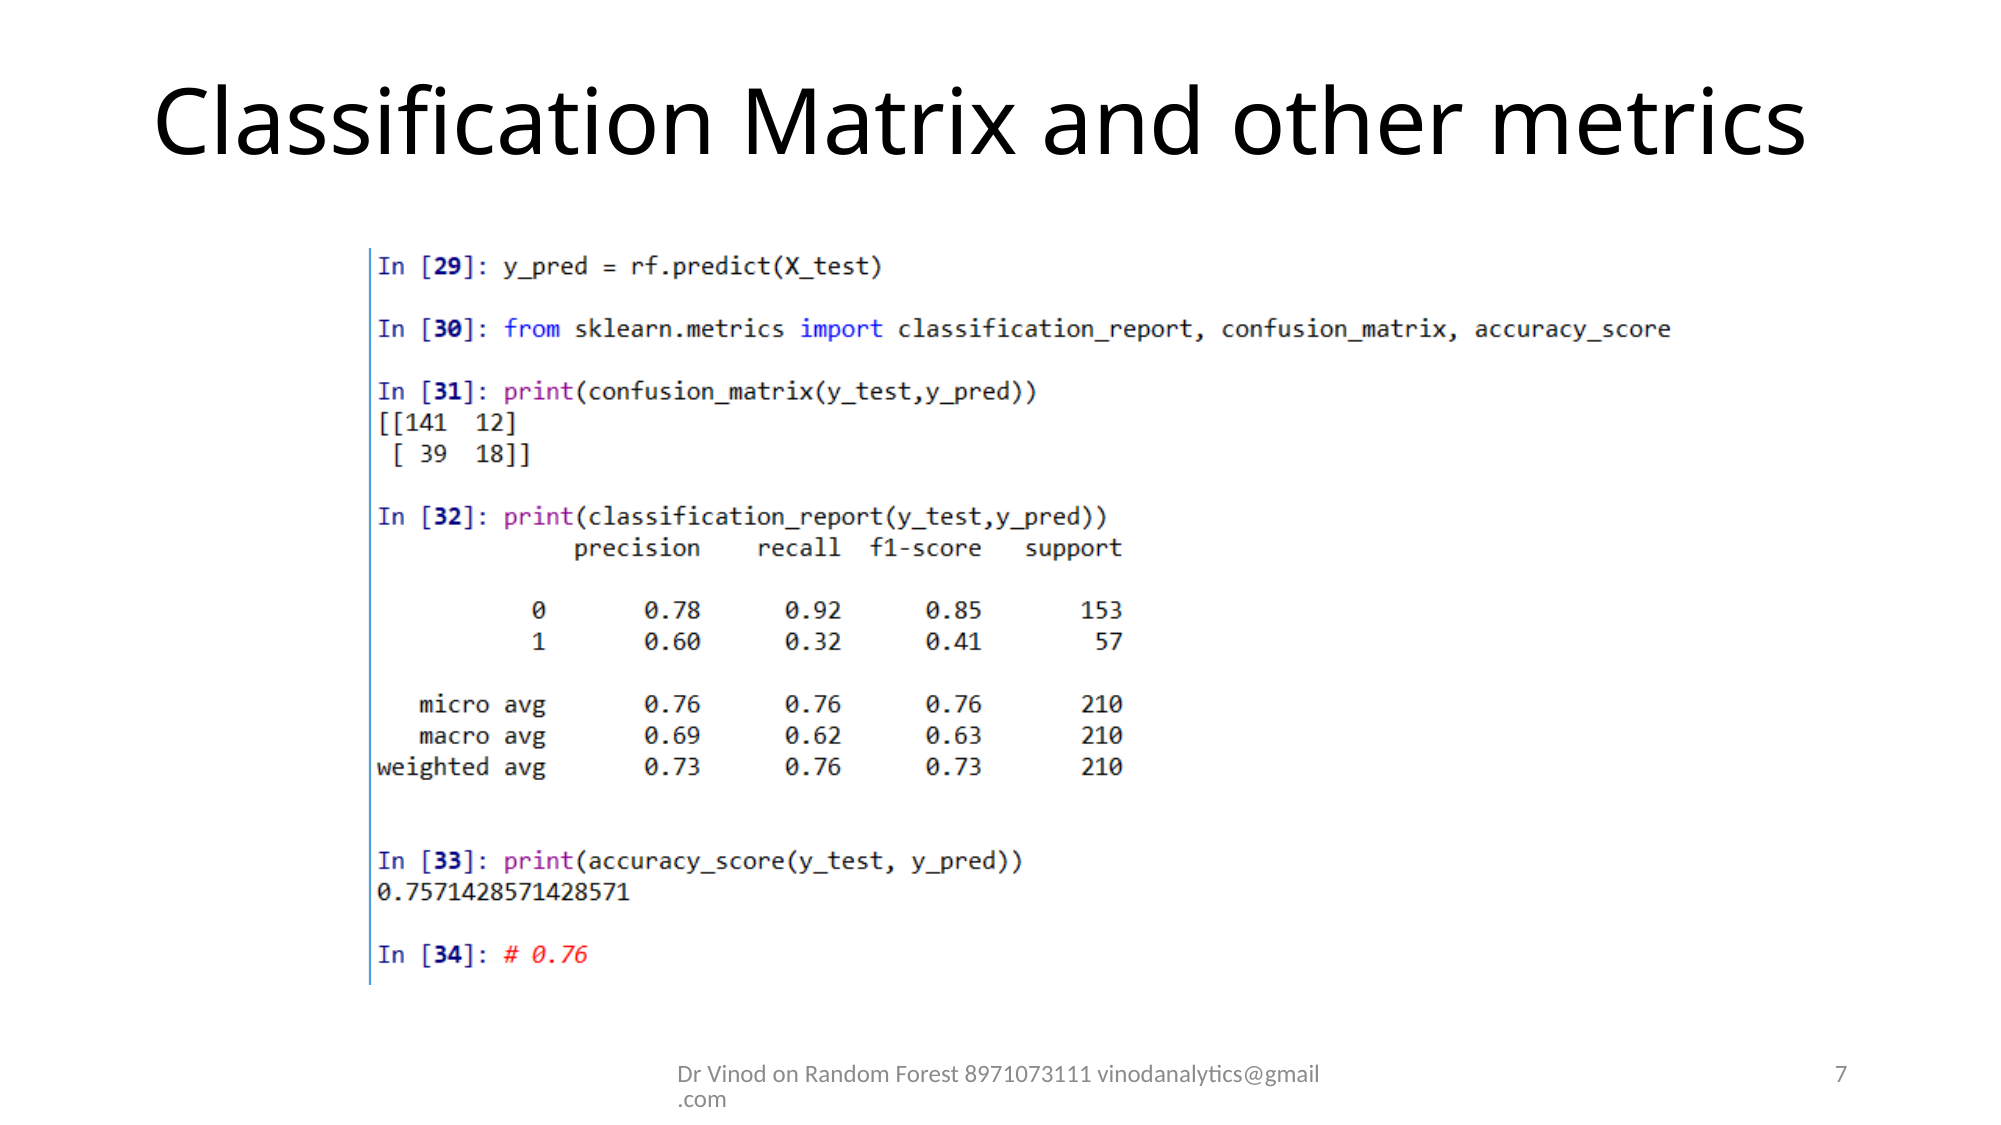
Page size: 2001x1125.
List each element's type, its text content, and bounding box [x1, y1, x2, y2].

footer Dr Vinod on Random Forest 8971073111 vinodanalytics@gmail.com [662, 1042, 1338, 1103]
slide_number 7 [1412, 1042, 1863, 1103]
title Classification Matrix and other metrics [137, 59, 1863, 191]
picture [368, 248, 1692, 985]
